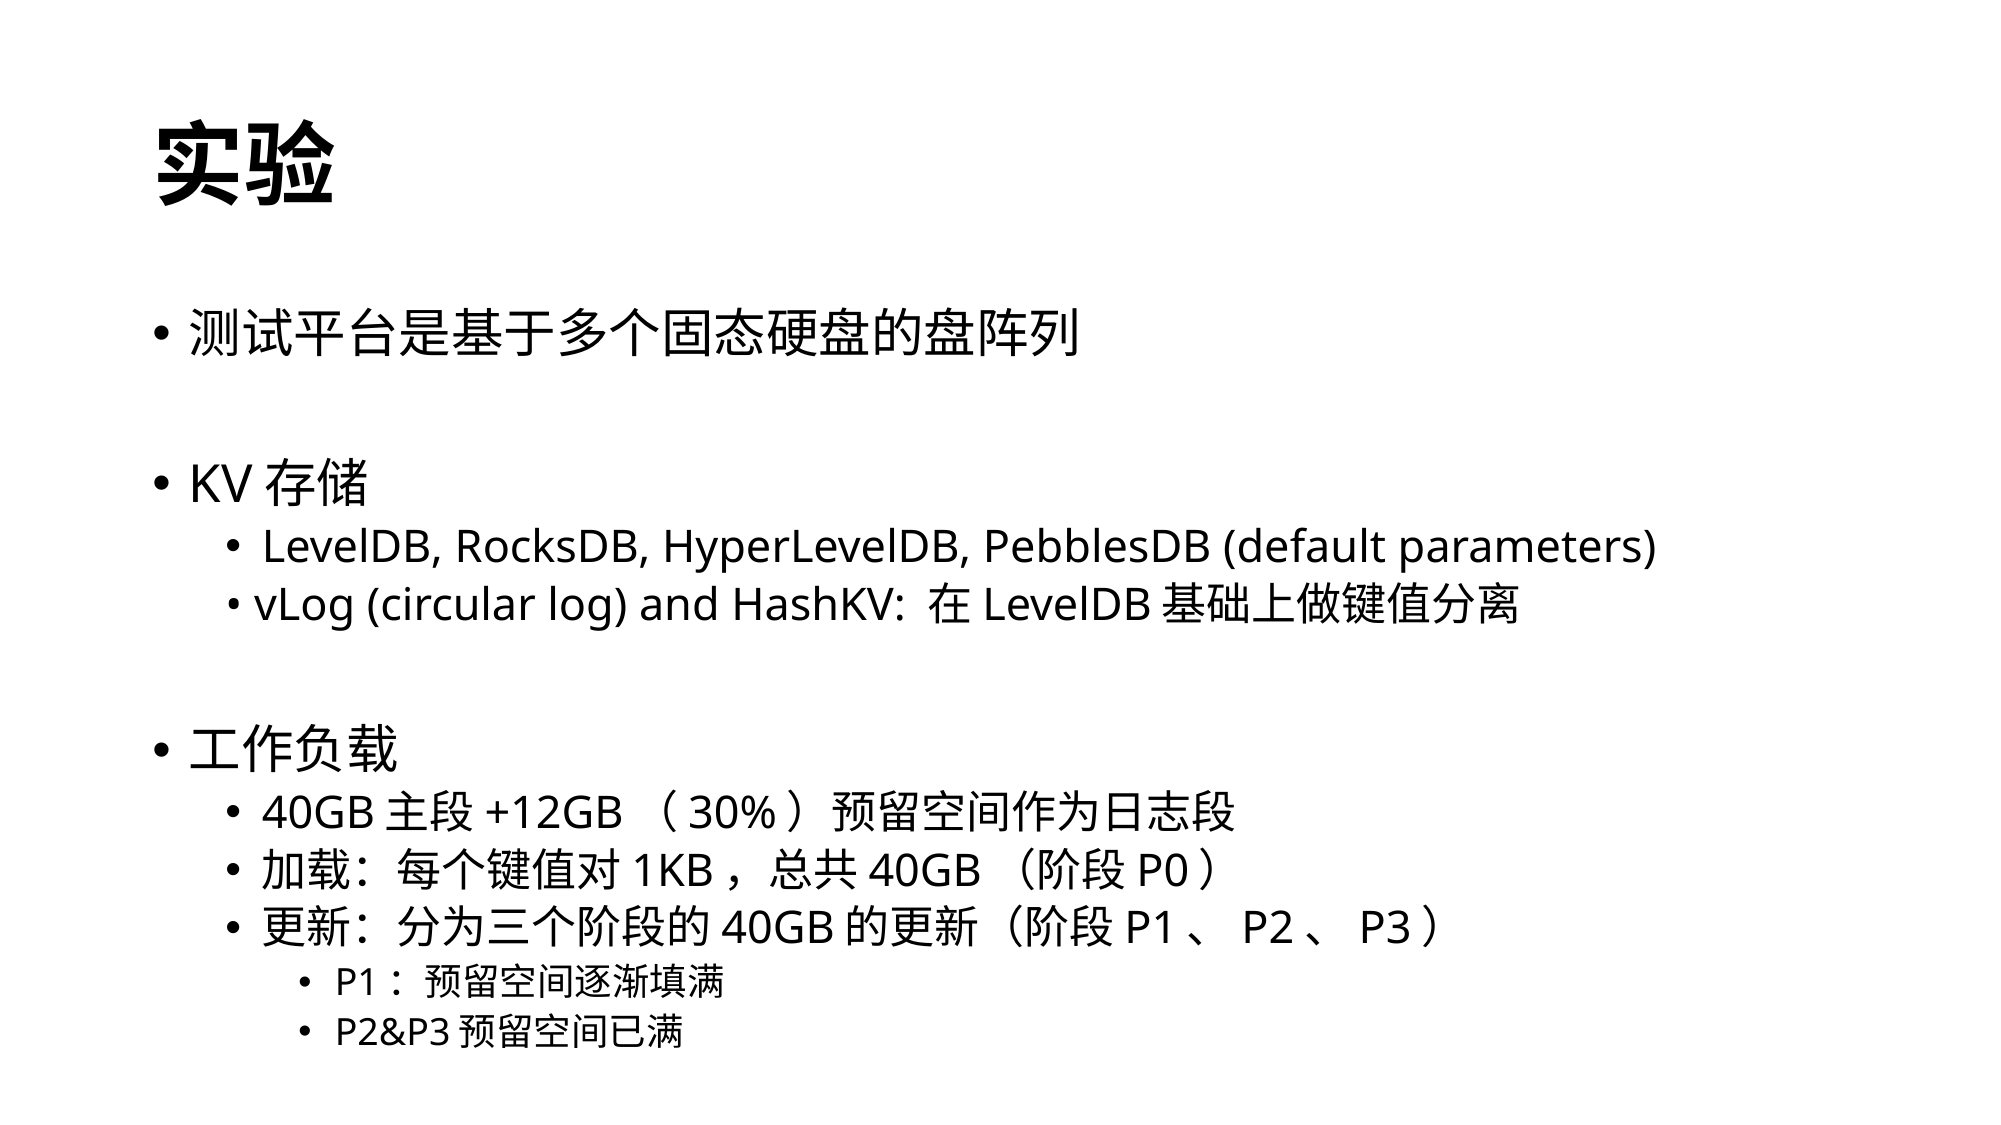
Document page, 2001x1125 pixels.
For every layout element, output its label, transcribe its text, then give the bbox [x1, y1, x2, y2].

list 测试平台是基于多个固态硬盘的盘阵列 KV存储 LevelDB, RocksDB, HyperLevelDB, PebblesDB (default parameters) • vLog (circular log) and HashKV: 在LevelDB基础上做键值分离 工作负载 40GB主段+12GB（30%）预留空间作为日志段 加载：每个键值对1KB，总共40GB（阶段P0） 更新：分为三个阶段的40GB的更新（阶段P1、P2、P3） P1：预留空间逐渐填满 P2&P3预留空间已满 [137, 299, 1863, 1069]
title 实验 [137, 59, 1863, 278]
